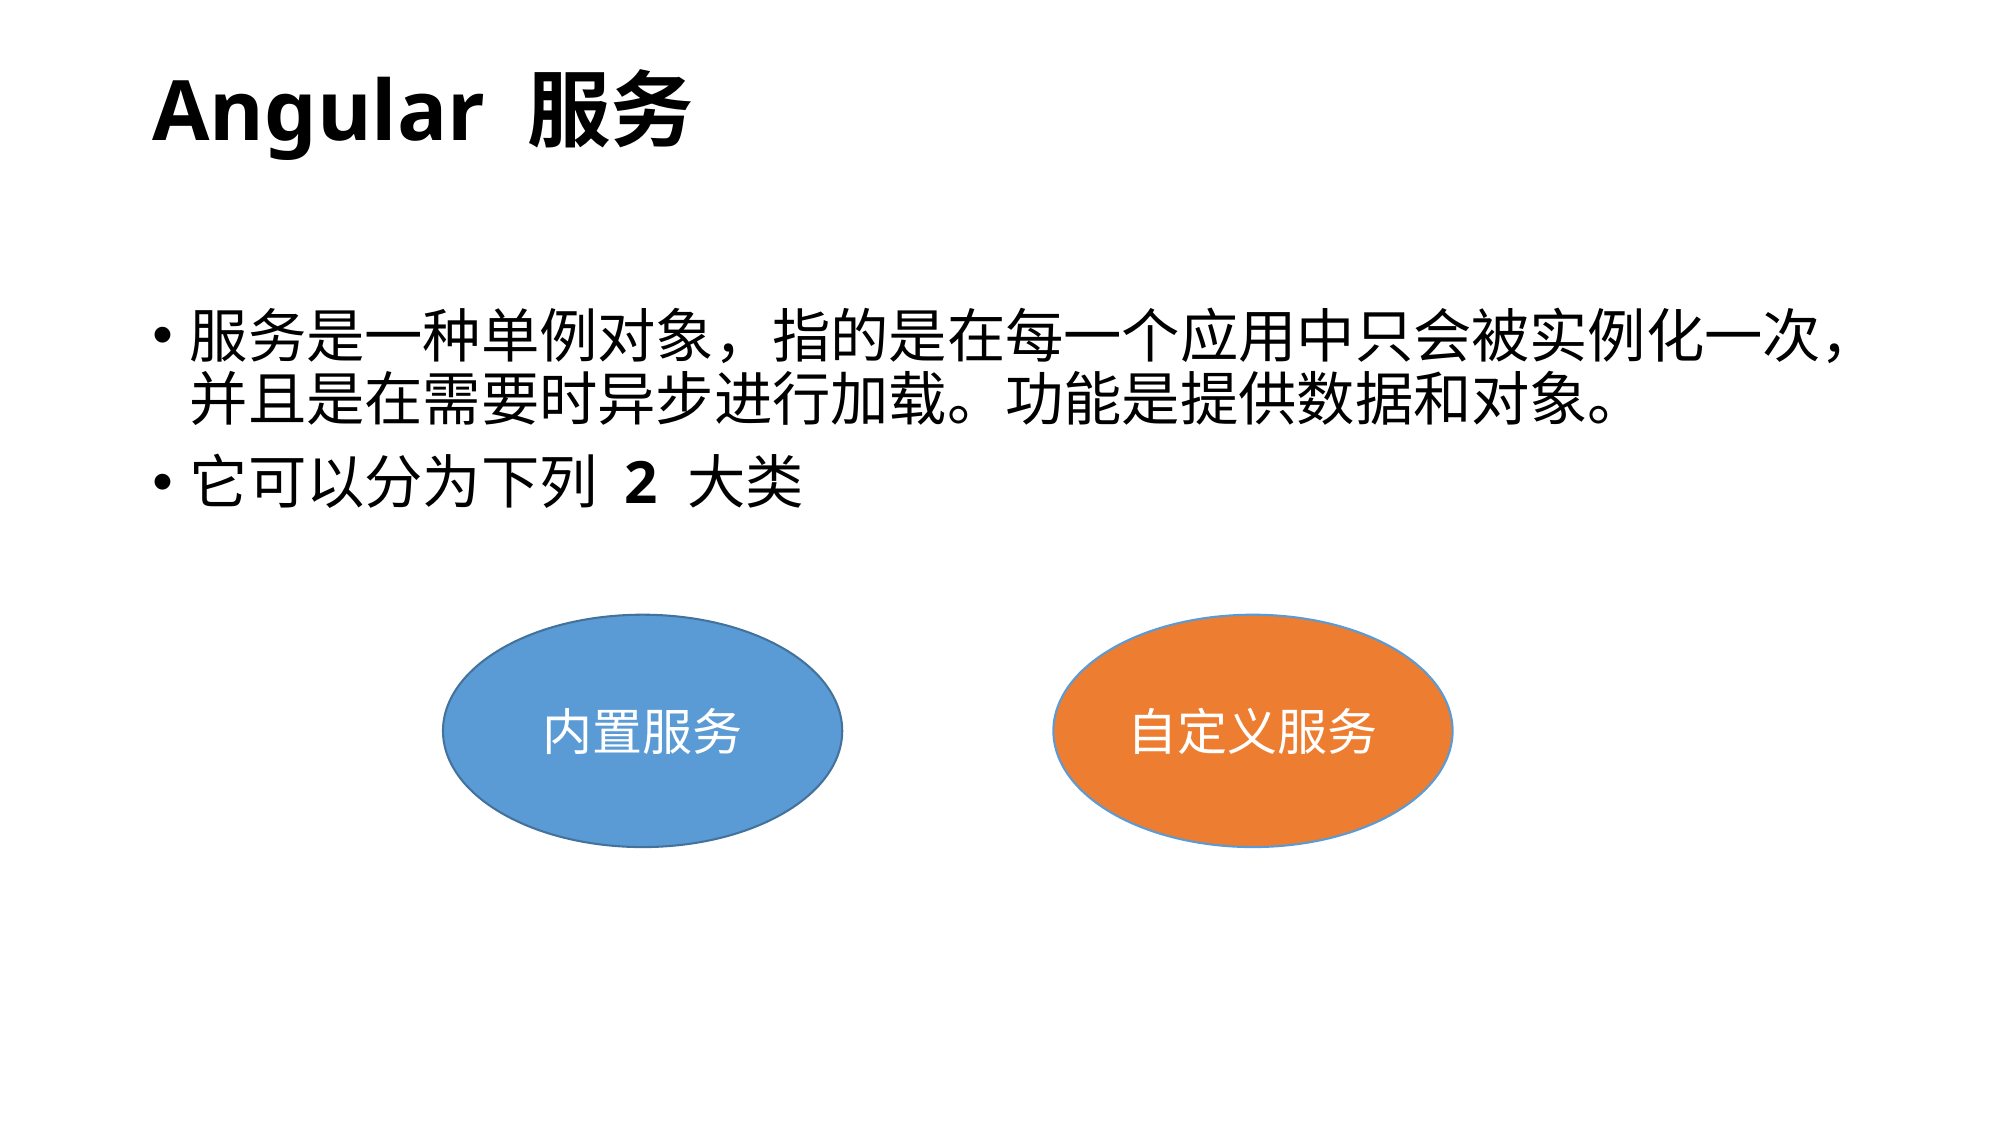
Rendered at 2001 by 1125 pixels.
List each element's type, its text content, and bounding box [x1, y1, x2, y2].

title Angular 服务 [137, 4, 1863, 222]
text_box 自定义服务 [1052, 613, 1454, 849]
text_box 内置服务 [441, 613, 844, 849]
list 服务是一种单例对象，指的是在每一个应用中只会被实例化一次，并且是在需要时异步进行加载。功能是提供数据和对象。 它可以分为下列 2 大类 [137, 299, 1863, 1014]
